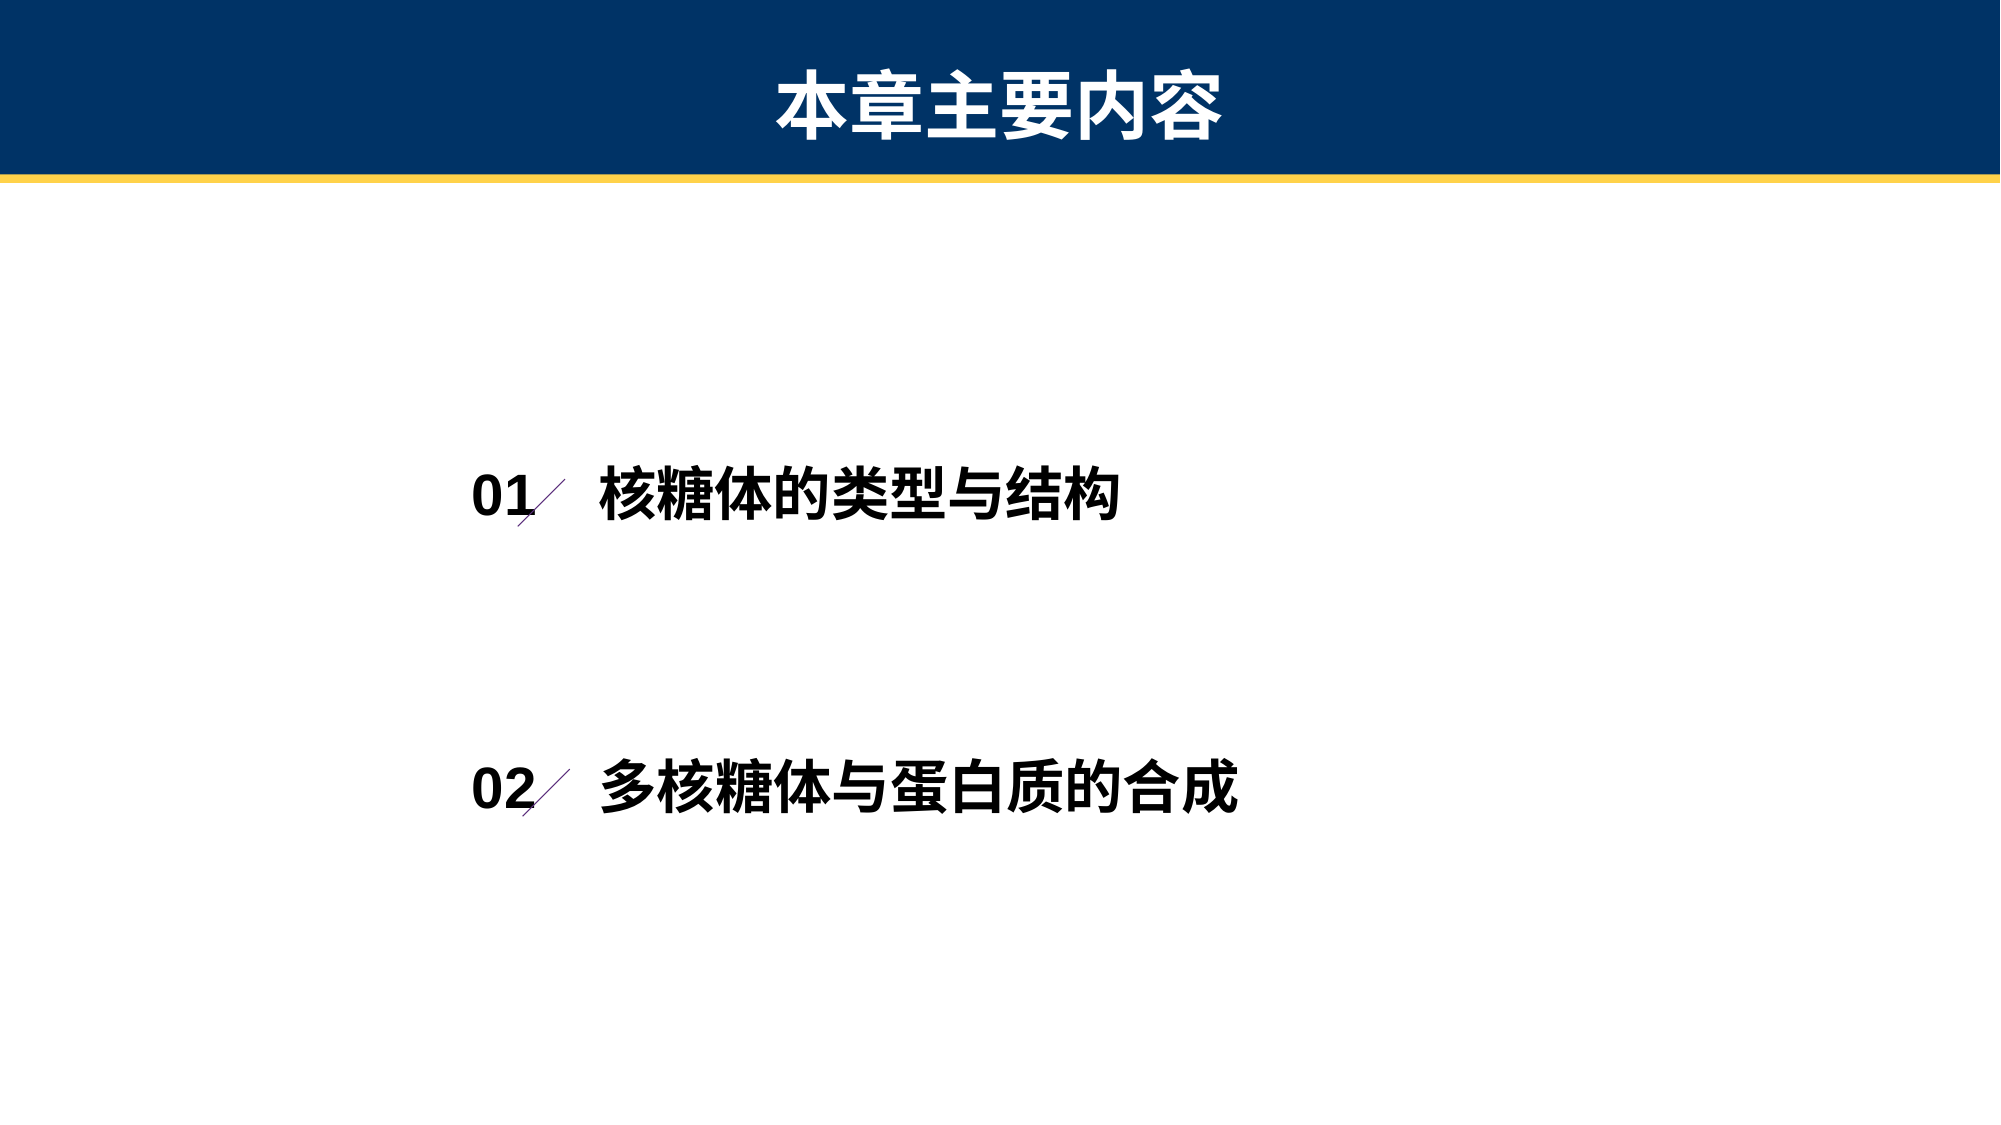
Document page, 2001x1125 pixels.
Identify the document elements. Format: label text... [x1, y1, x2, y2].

text_box 多核糖体与蛋白质的合成 [583, 742, 1255, 828]
text_box 本章主要内容 [628, 46, 1372, 161]
text_box 核糖体的类型与结构 [583, 450, 1138, 535]
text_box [456, 742, 570, 829]
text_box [456, 450, 565, 536]
text_box [0, 175, 2000, 184]
text_box [0, 0, 2000, 175]
